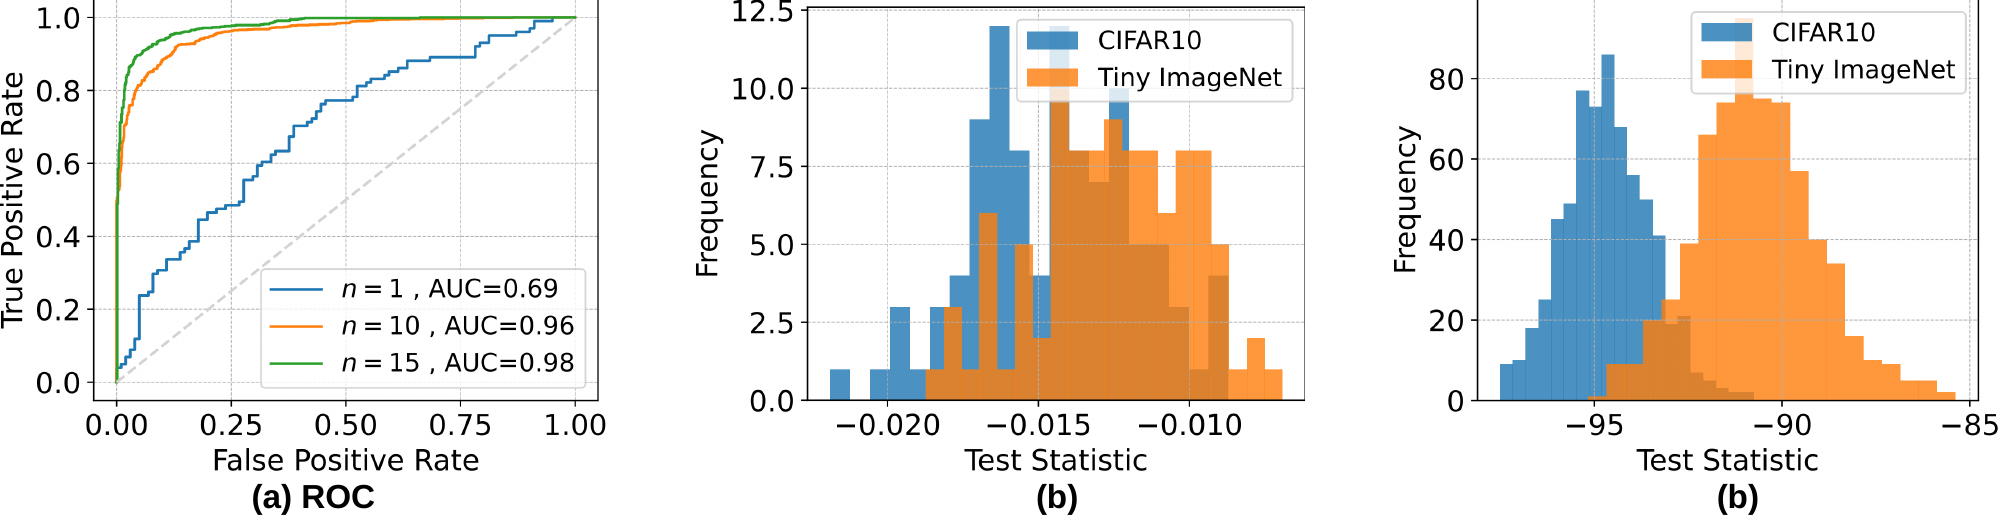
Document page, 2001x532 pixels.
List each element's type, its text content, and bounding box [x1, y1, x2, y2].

picture [1393, 0, 2000, 476]
text_box (a) ROC [236, 476, 391, 523]
picture [0, 0, 607, 476]
picture [695, 0, 1305, 476]
